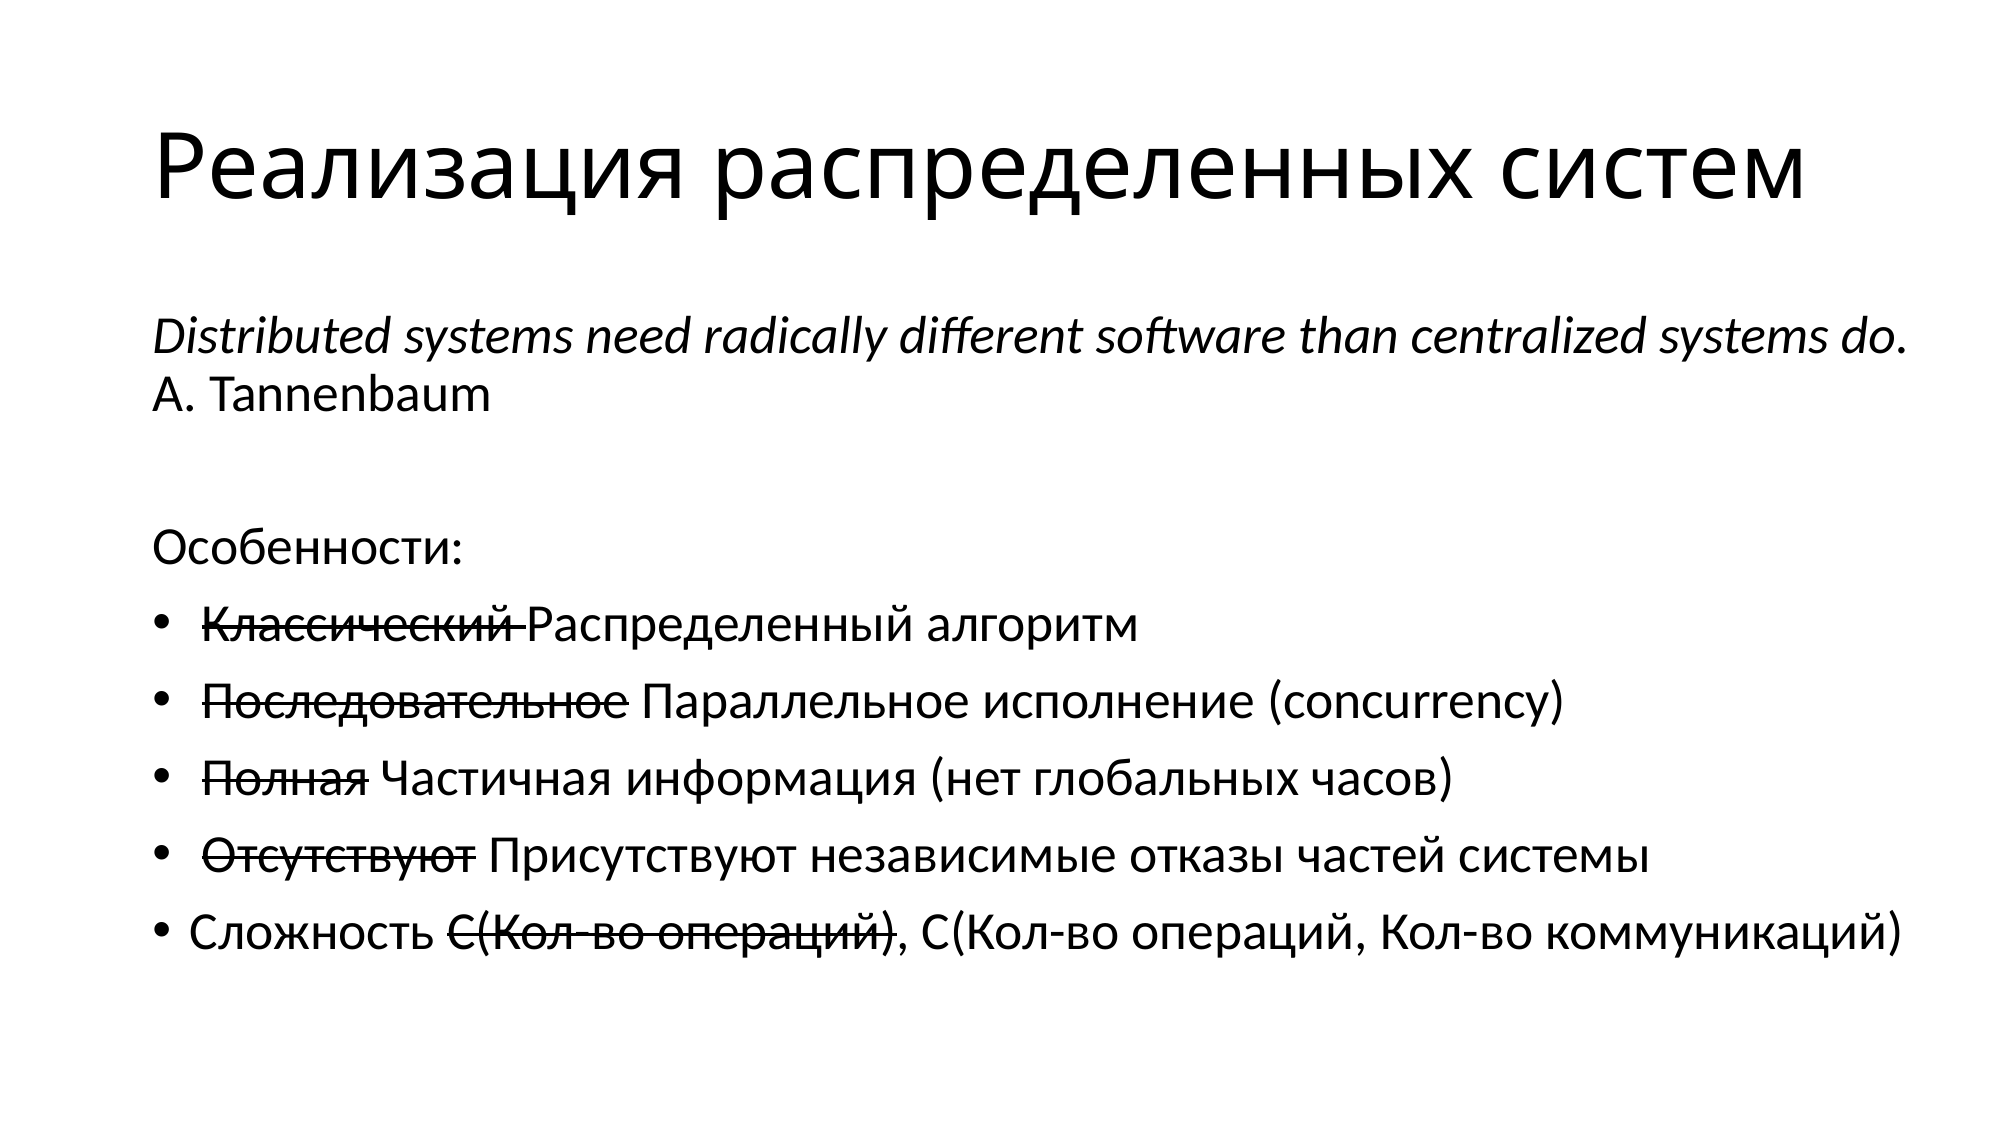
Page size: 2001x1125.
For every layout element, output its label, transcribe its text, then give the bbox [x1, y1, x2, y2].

title Реализация распределенных систем [137, 59, 1863, 278]
list Distributed systems need radically different software than centralized systems do. A. Tannenbaum Особенности: Классический Распределенный алгоритм Последовательное Параллельное исполнение (concurrency) Полная Частичная информация (нет глобальных часов) Отсутствуют Присутствуют независимые отказы частей системы Сложность C(Кол-во операций), C(Кол-во операций, Кол-во коммуникаций) [137, 299, 1959, 1014]
